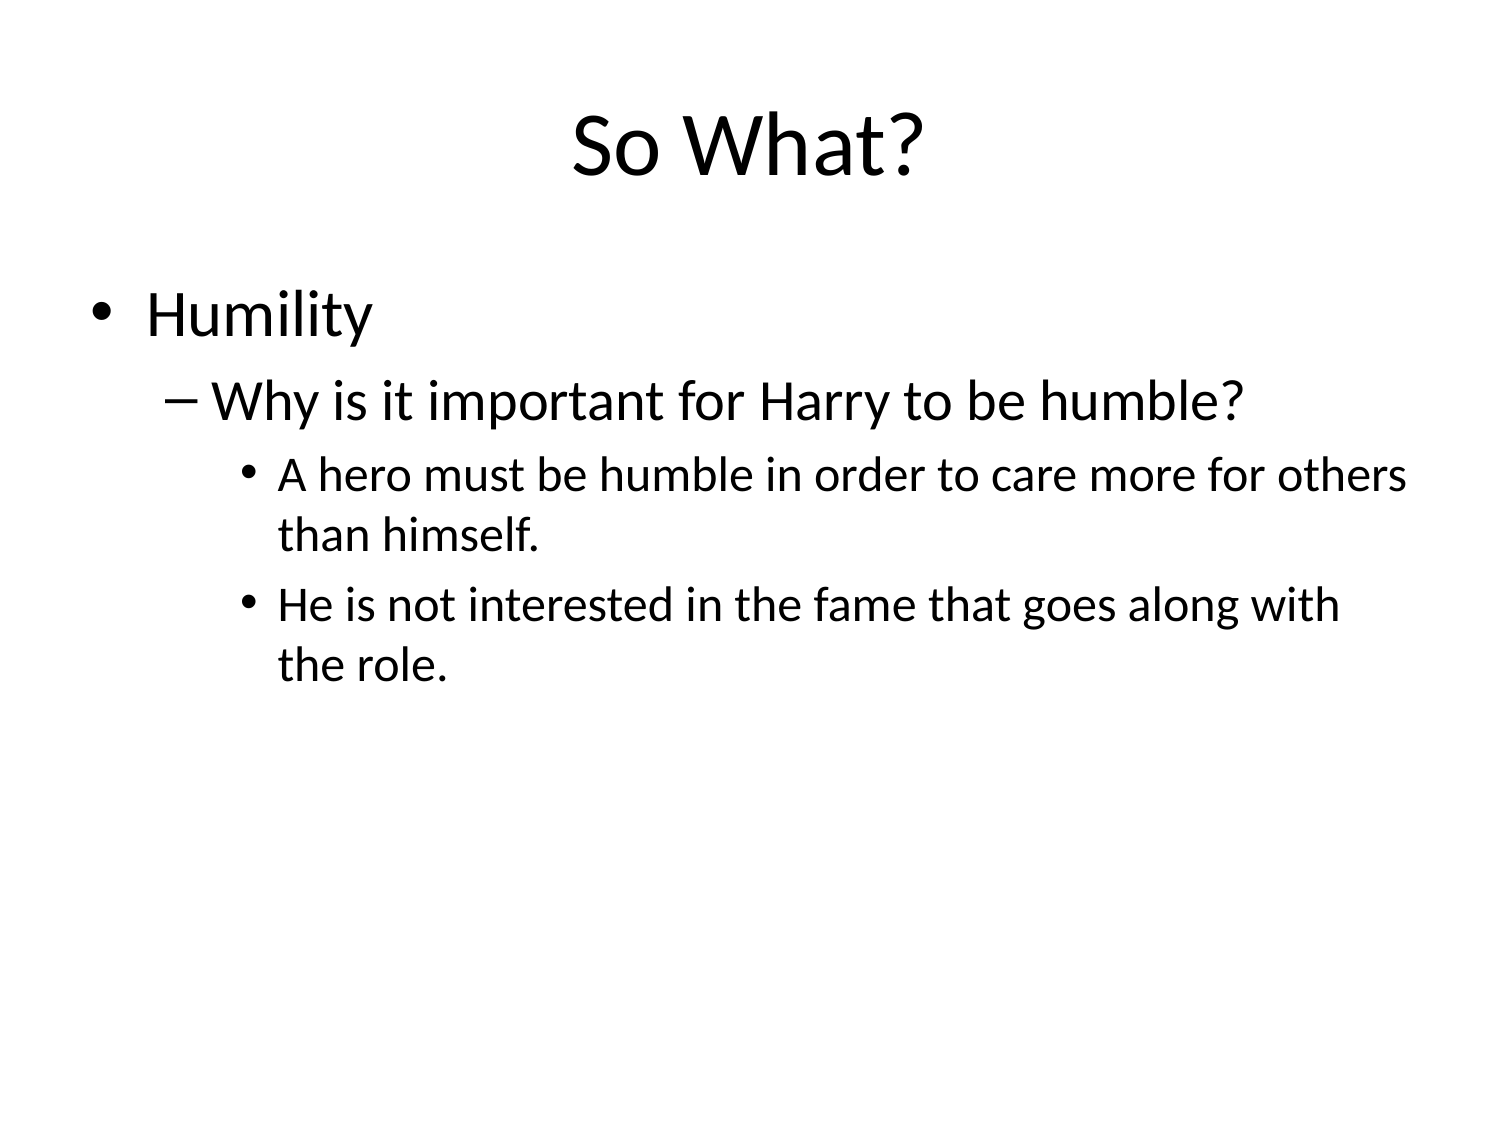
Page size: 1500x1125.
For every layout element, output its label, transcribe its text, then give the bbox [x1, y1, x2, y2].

list Humility Why is it important for Harry to be humble? A hero must be humble in order to care more for others than himself. He is not interested in the fame that goes along with the role. [75, 262, 1425, 1005]
title So What? [75, 45, 1425, 233]
